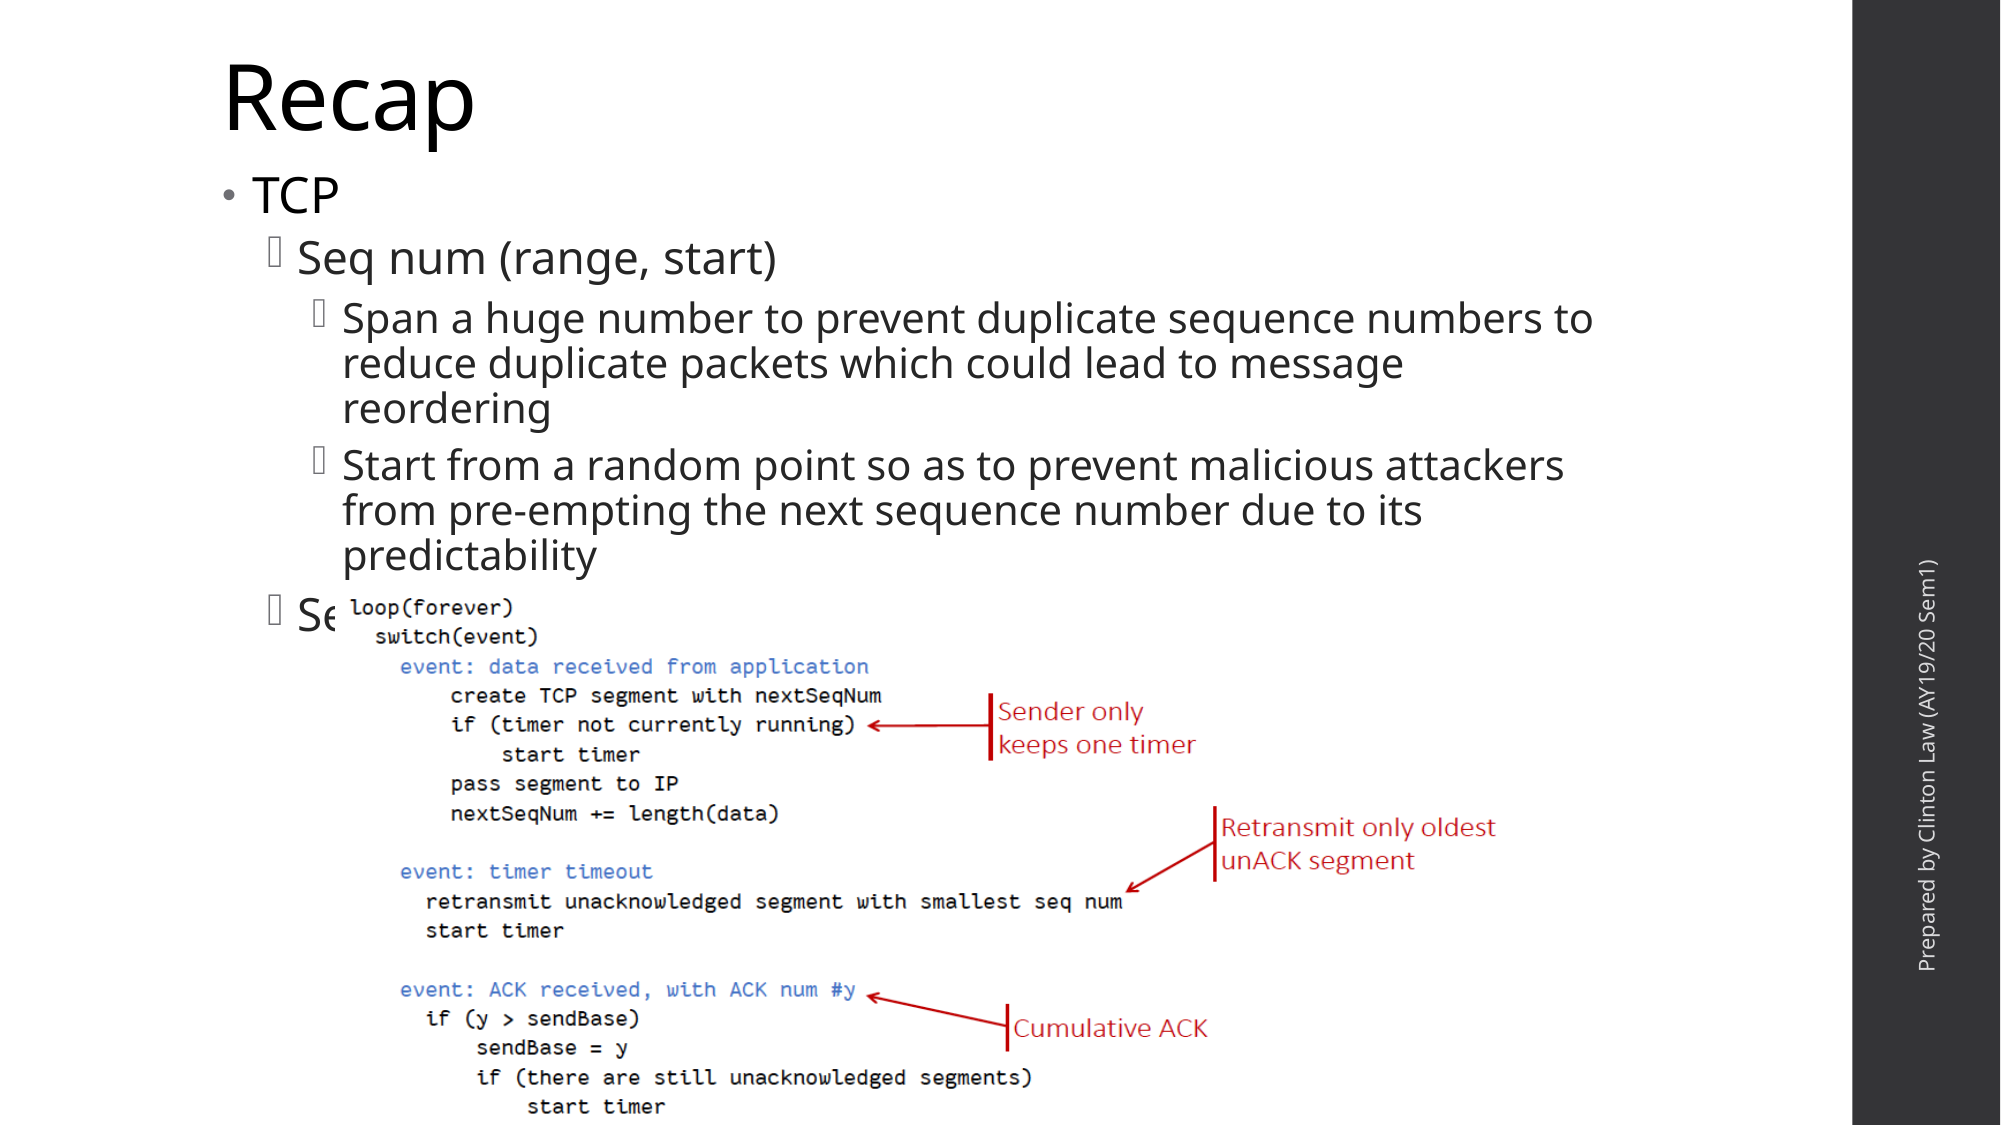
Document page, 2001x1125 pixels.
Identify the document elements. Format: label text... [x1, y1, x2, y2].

text_box Recap [206, 0, 1797, 159]
picture [335, 595, 1506, 1125]
footer Prepared by Clinton Law (AY19/20 Sem1) [1897, 400, 1958, 988]
list TCP Seq num (range, start) Span a huge number to prevent duplicate sequence numbers to reduce duplicate packets which could lead to message reordering Start from a random point so as to prevent malicious attackers from pre-empting the next sequence number due to its predictability Sender events [206, 160, 1617, 874]
